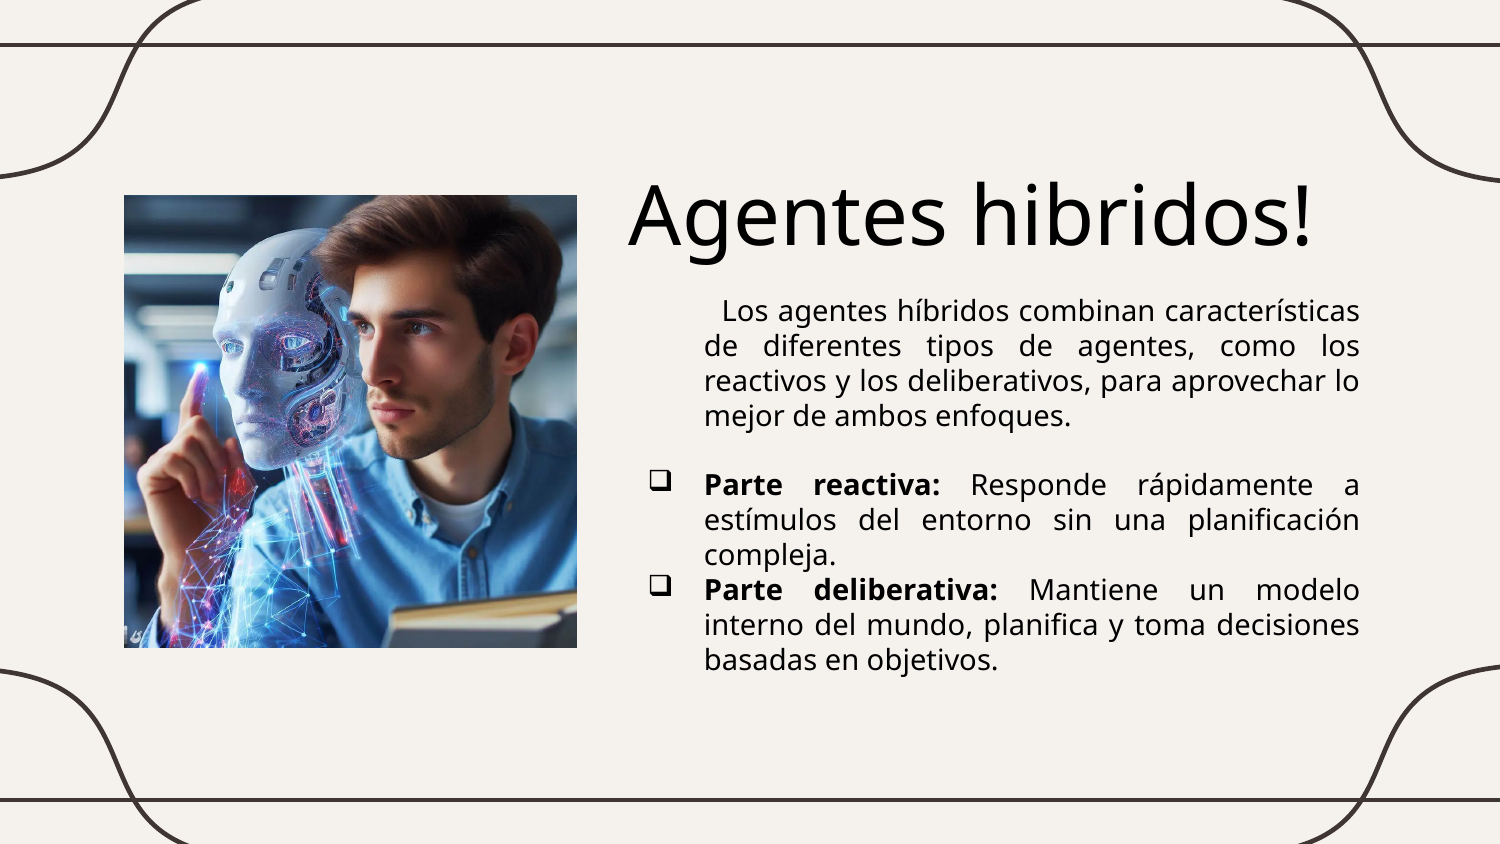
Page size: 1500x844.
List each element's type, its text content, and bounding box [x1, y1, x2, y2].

title Agentes hibridos! [613, 147, 1360, 276]
subtitle Los agentes híbridos combinan características de diferentes tipos de agentes, como los reactivos y los deliberativos, para aprovechar lo mejor de ambos enfoques. Parte reactiva: Responde rápidamente a estímulos del entorno sin una planificación compleja. Parte deliberativa: Mantiene un modelo interno del mundo, planifica y toma decisiones basadas en objetivos. [613, 276, 1376, 729]
picture [123, 195, 577, 648]
